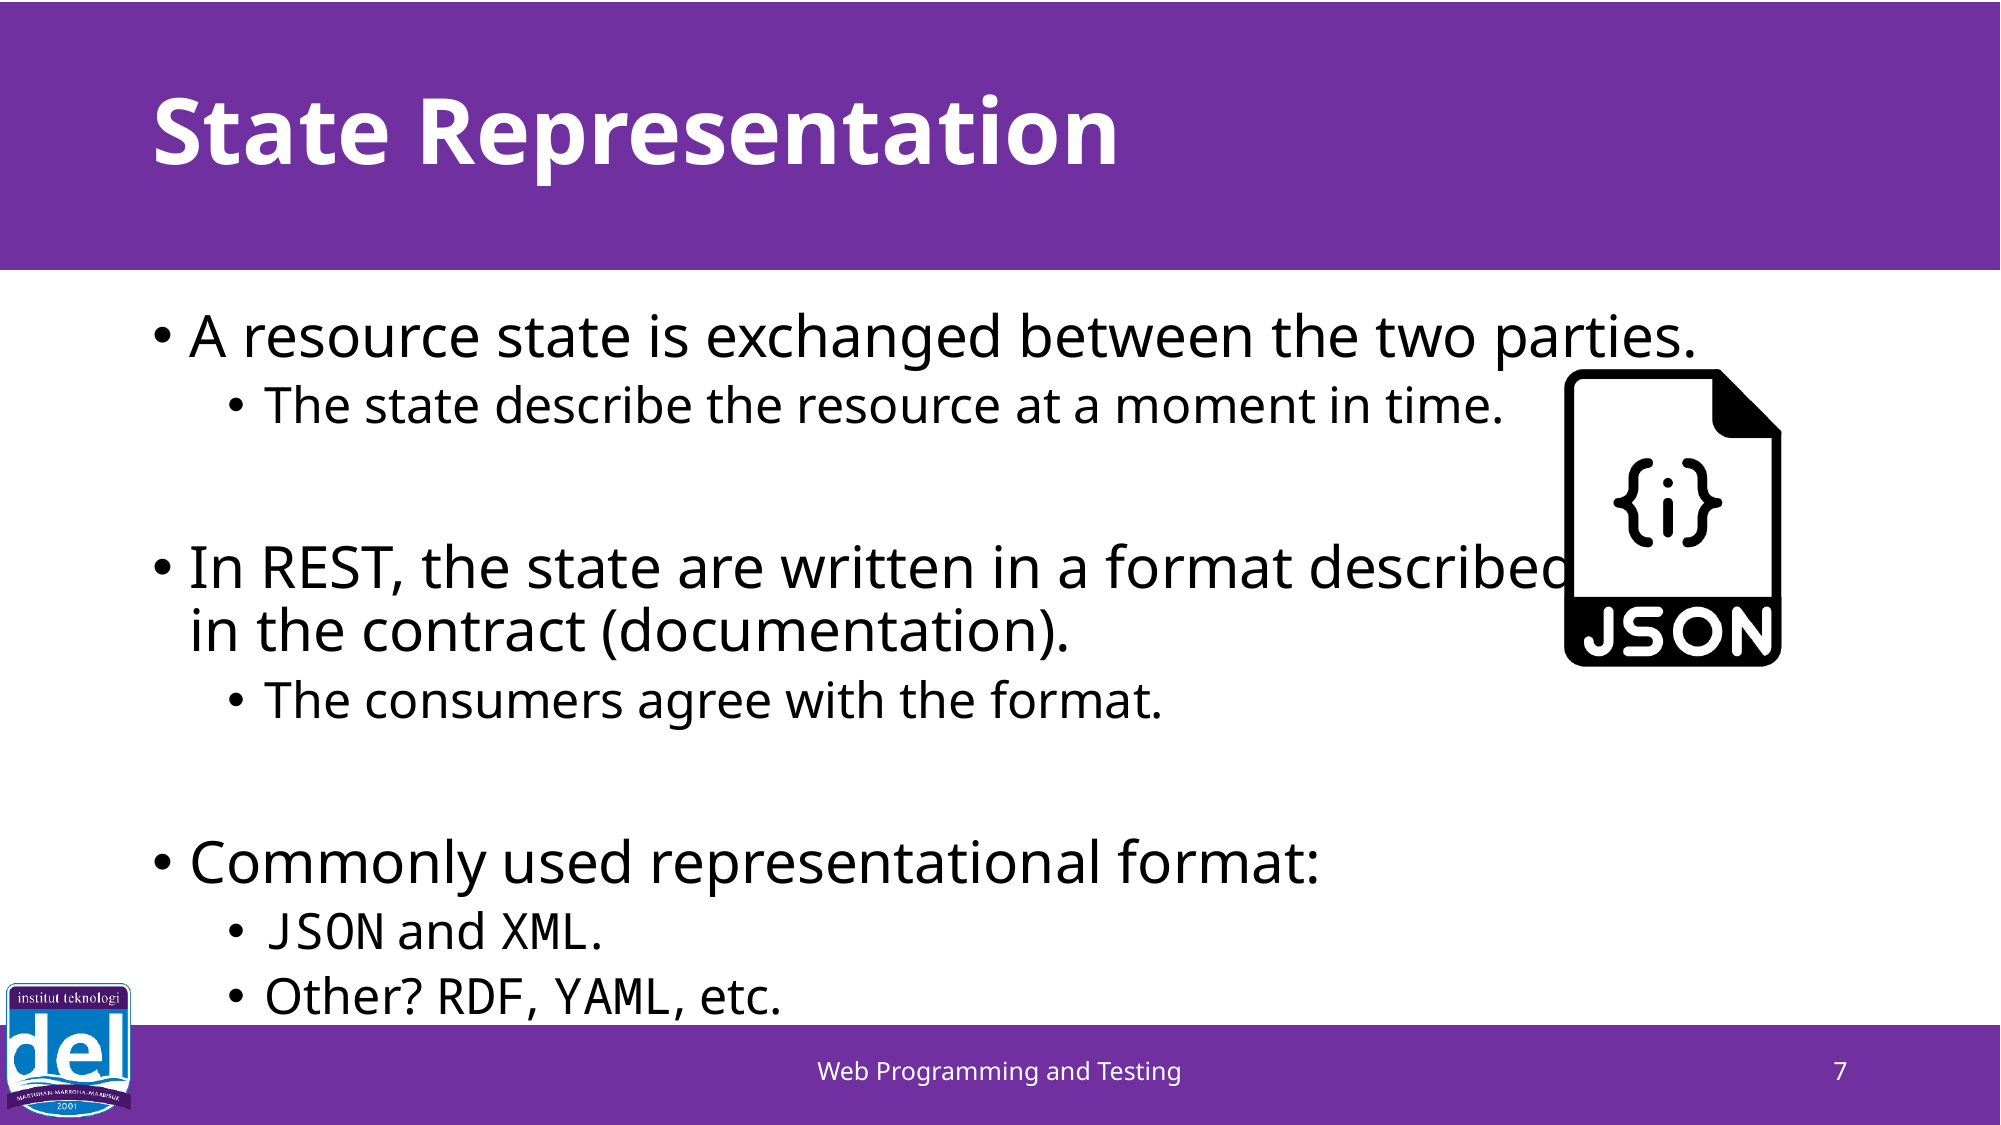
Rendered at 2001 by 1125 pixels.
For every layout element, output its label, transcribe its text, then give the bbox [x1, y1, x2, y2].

picture [1499, 344, 1845, 690]
title State Representation [137, 26, 1863, 244]
slide_number 7 [1697, 1042, 1863, 1103]
list A resource state is exchanged between the two parties. The state describe the resource at a moment in time. In REST, the state are written in a format described in the contract (documentation). The consumers agree with the format. Commonly used representational format: JSON and XML. Other? RDF, YAML, etc. [137, 299, 1863, 1014]
footer Web Programming and Testing [662, 1042, 1338, 1103]
picture [5, 982, 131, 1118]
